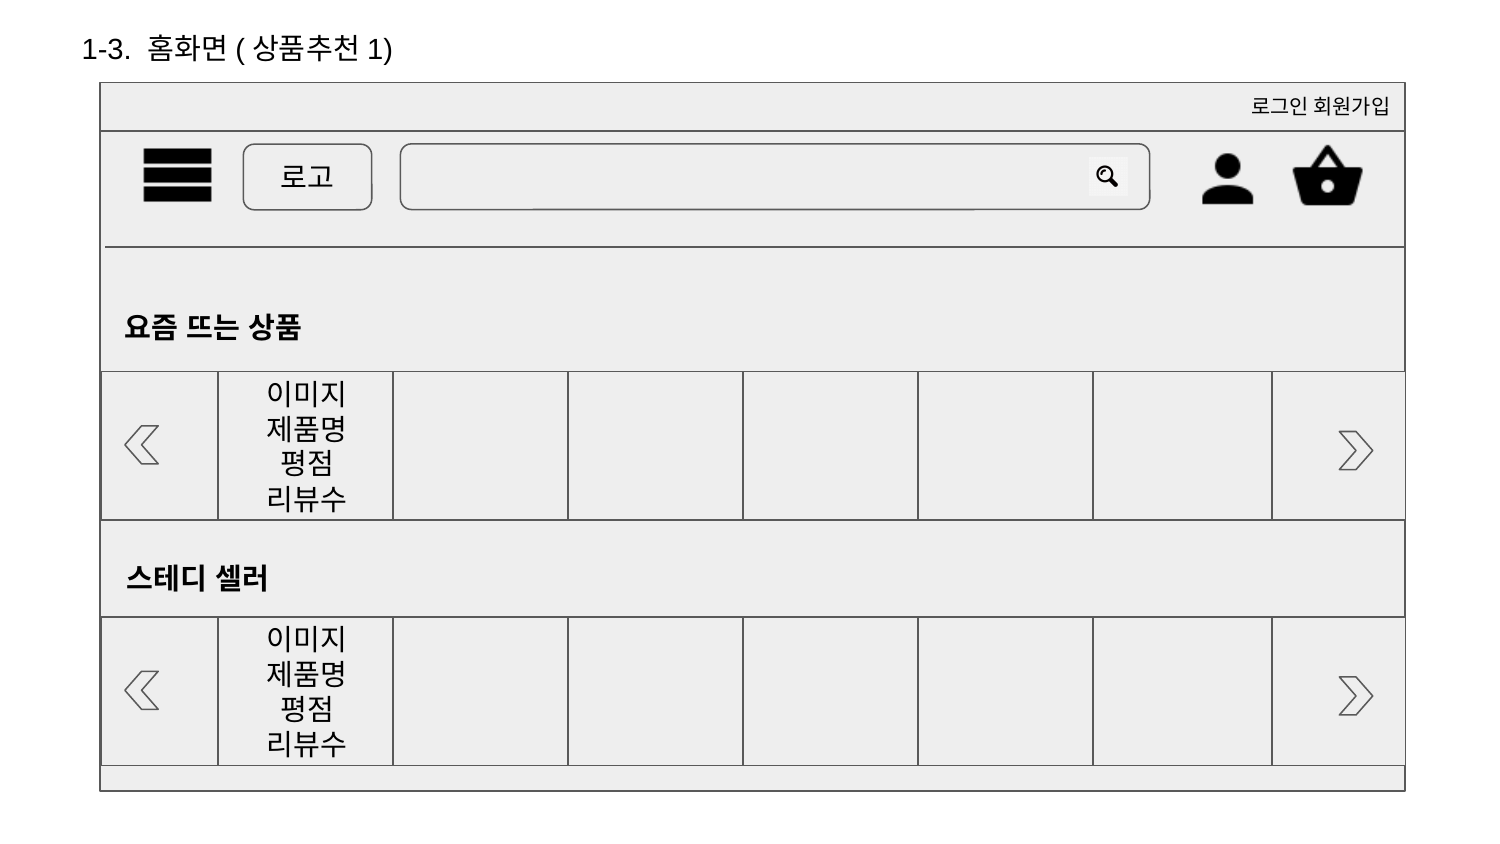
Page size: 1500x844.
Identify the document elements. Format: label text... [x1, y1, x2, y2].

text_box 이미지 제품명 평점 리뷰수 [217, 371, 392, 521]
text_box 로고 [243, 144, 372, 210]
picture [1190, 141, 1266, 218]
text_box [1339, 431, 1373, 470]
text_box [99, 83, 1405, 791]
text_box [567, 371, 742, 521]
text_box [124, 671, 159, 710]
text_box [567, 617, 742, 766]
text_box 요즘 뜨는 상품 [109, 294, 932, 360]
picture [1089, 157, 1129, 196]
text_box 스테디 셀러 [111, 545, 934, 611]
text_box [742, 617, 917, 766]
text_box [917, 371, 1092, 521]
text_box [400, 143, 1150, 210]
text_box [392, 371, 567, 521]
text_box [100, 371, 217, 520]
text_box 로그인 회원가입 [100, 82, 1405, 131]
text_box [392, 617, 567, 766]
text_box [1339, 676, 1373, 715]
text_box [124, 425, 159, 464]
text_box [1092, 371, 1272, 521]
picture [1290, 139, 1366, 216]
text_box 1-3. 홈화면(상품추천1) [66, 15, 594, 81]
text_box [917, 617, 1092, 766]
text_box [1092, 617, 1272, 766]
text_box [100, 616, 1406, 766]
text_box [1272, 371, 1406, 520]
text_box 이미지 제품명 평점 리뷰수 [217, 617, 392, 766]
text_box [742, 371, 917, 521]
picture [132, 130, 223, 221]
